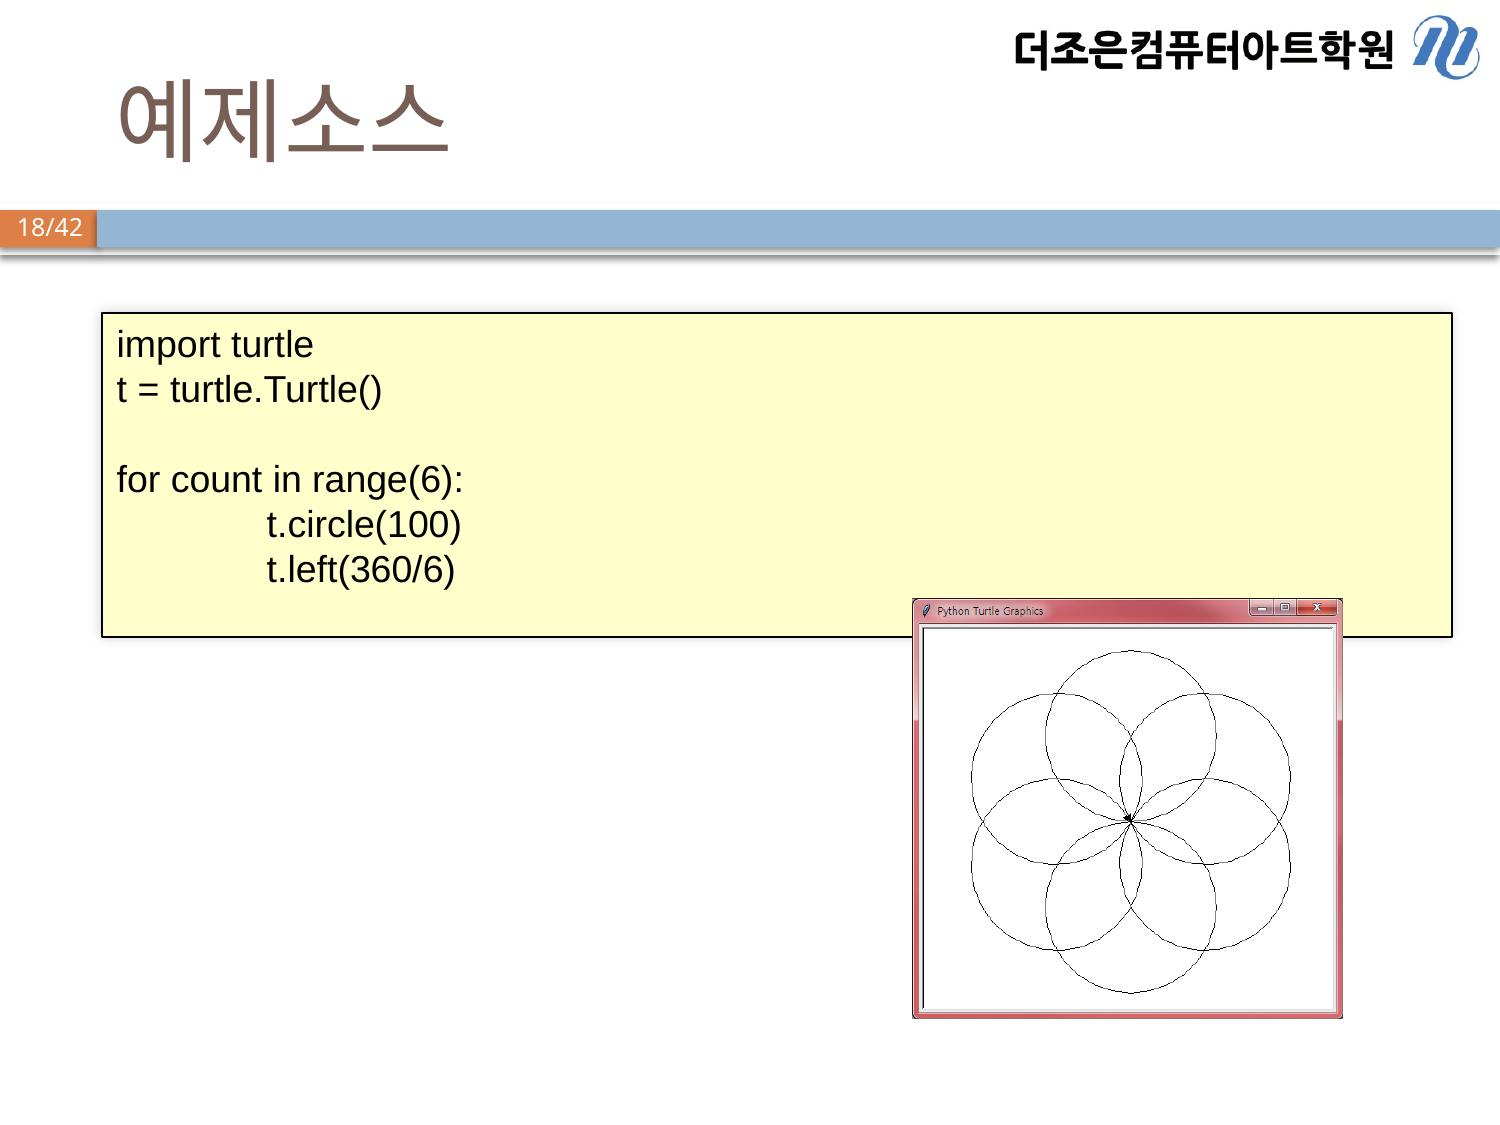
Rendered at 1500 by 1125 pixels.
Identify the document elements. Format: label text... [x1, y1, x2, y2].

picture [912, 598, 1343, 1020]
picture [993, 6, 1500, 87]
title 예제소스 [100, 37, 1438, 200]
text_box import turtle t = turtle.Turtle() for count in range(6): t.circle(100) t.left(360/6) [101, 312, 1452, 637]
